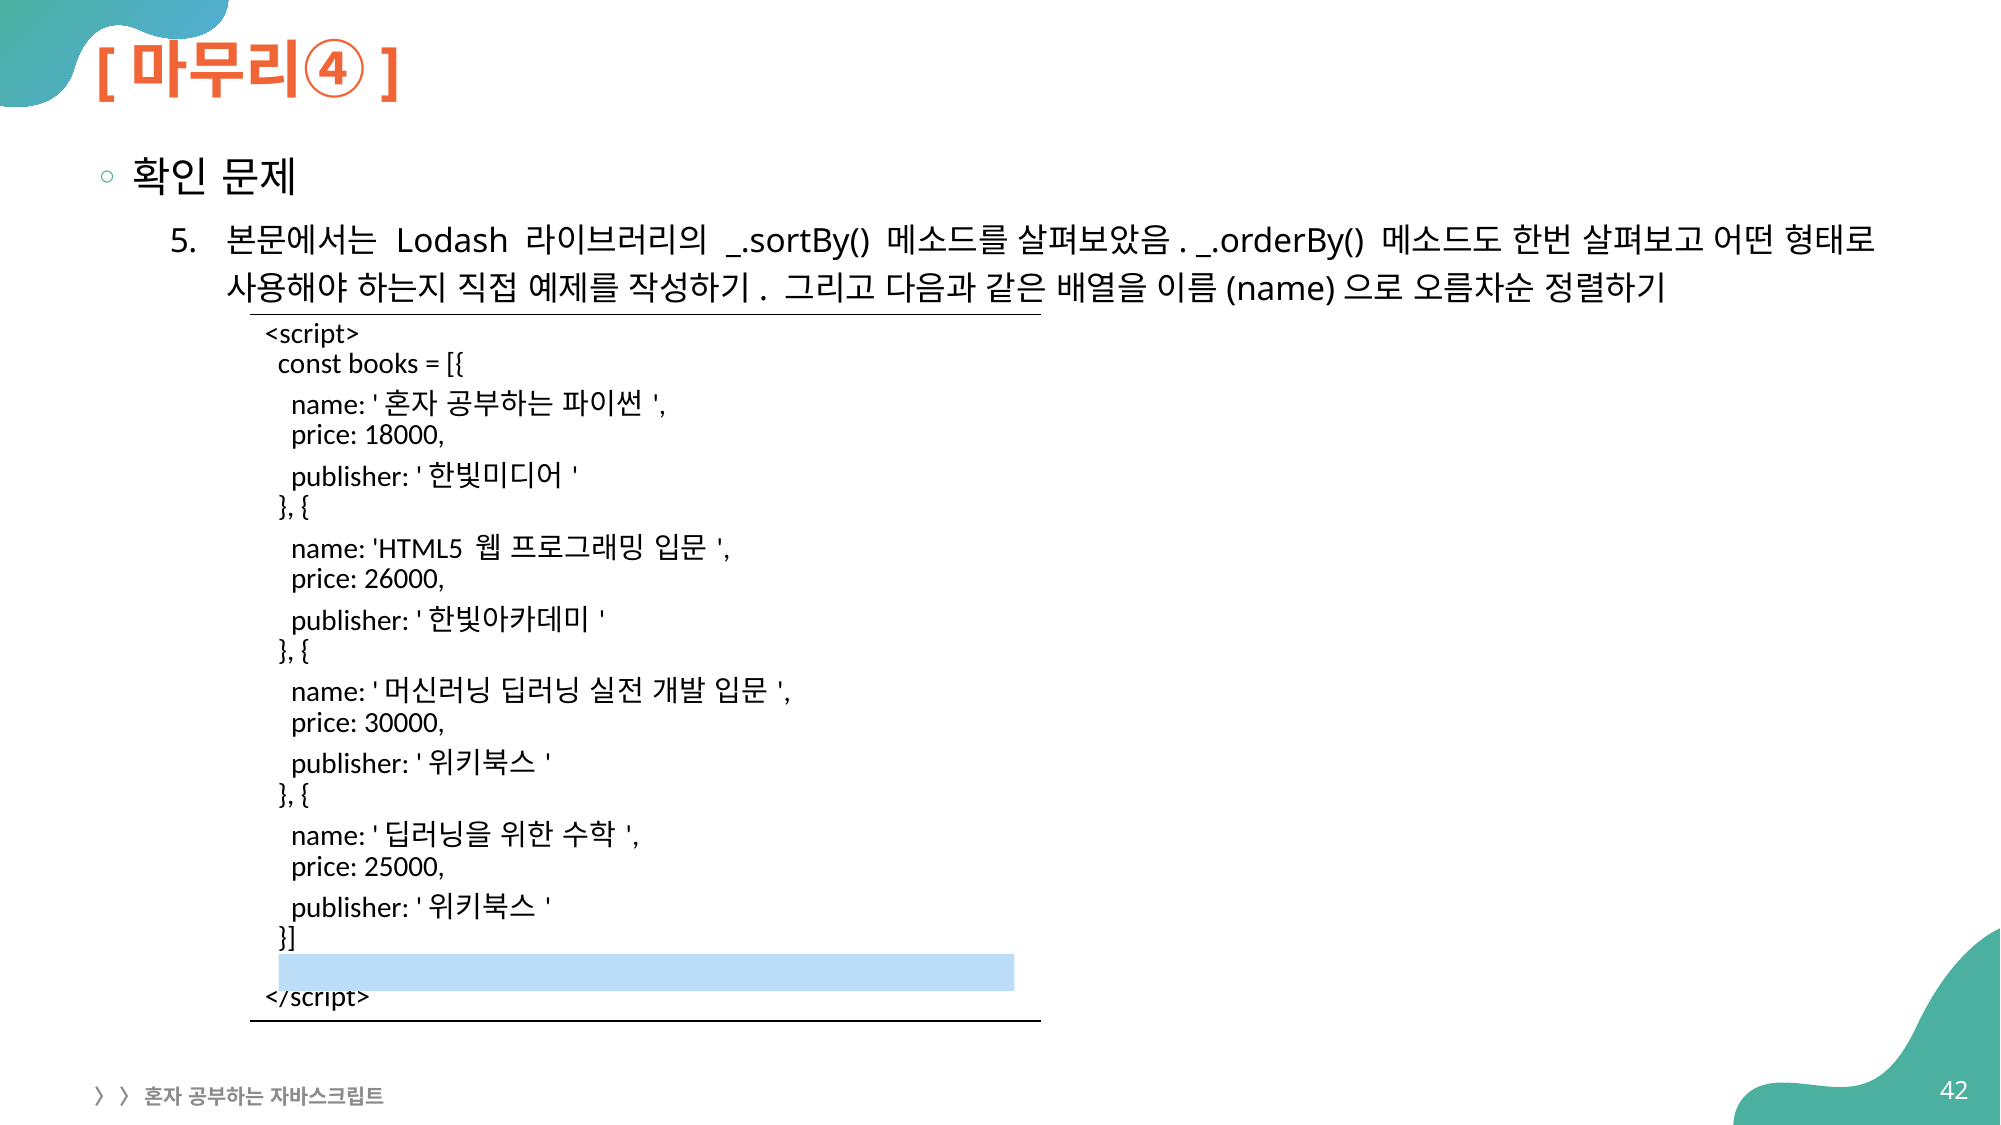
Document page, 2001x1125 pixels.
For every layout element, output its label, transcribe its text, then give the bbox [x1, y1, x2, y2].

table_header <script> const books = [{ name: '혼자 공부하는 파이썬', price: 18000, publisher: '한빛미디어' }, { name: 'HTML5 웹 프로그래밍 입문', price: 26000, publisher: '한빛아카데미' }, { name: '머신러닝 딥러닝 실전 개발 입문', price: 30000, publisher: '위키북스' }, { name: '딥러닝을 위한 수학', price: 25000, publisher: '위키북스' }] </script> [250, 315, 1041, 1020]
text_box 확인 문제 본문에서는 Lodash 라이브러리의 _.sortBy() 메소드를 살펴보았음. _.orderBy() 메소드도 한번 살펴보고 어떤 형태로 사용해야 하는지 직접 예제를 작성하기. 그리고 다음과 같은 배열을 이름(name)으로 오름차순 정렬하기 [79, 133, 1931, 954]
title [마무리④] [79, 17, 1931, 128]
slide_number 42 [1917, 1061, 1984, 1122]
footer 〉 〉 혼자 공부하는 자바스크립트 [79, 1078, 755, 1114]
text_box [278, 953, 1015, 992]
